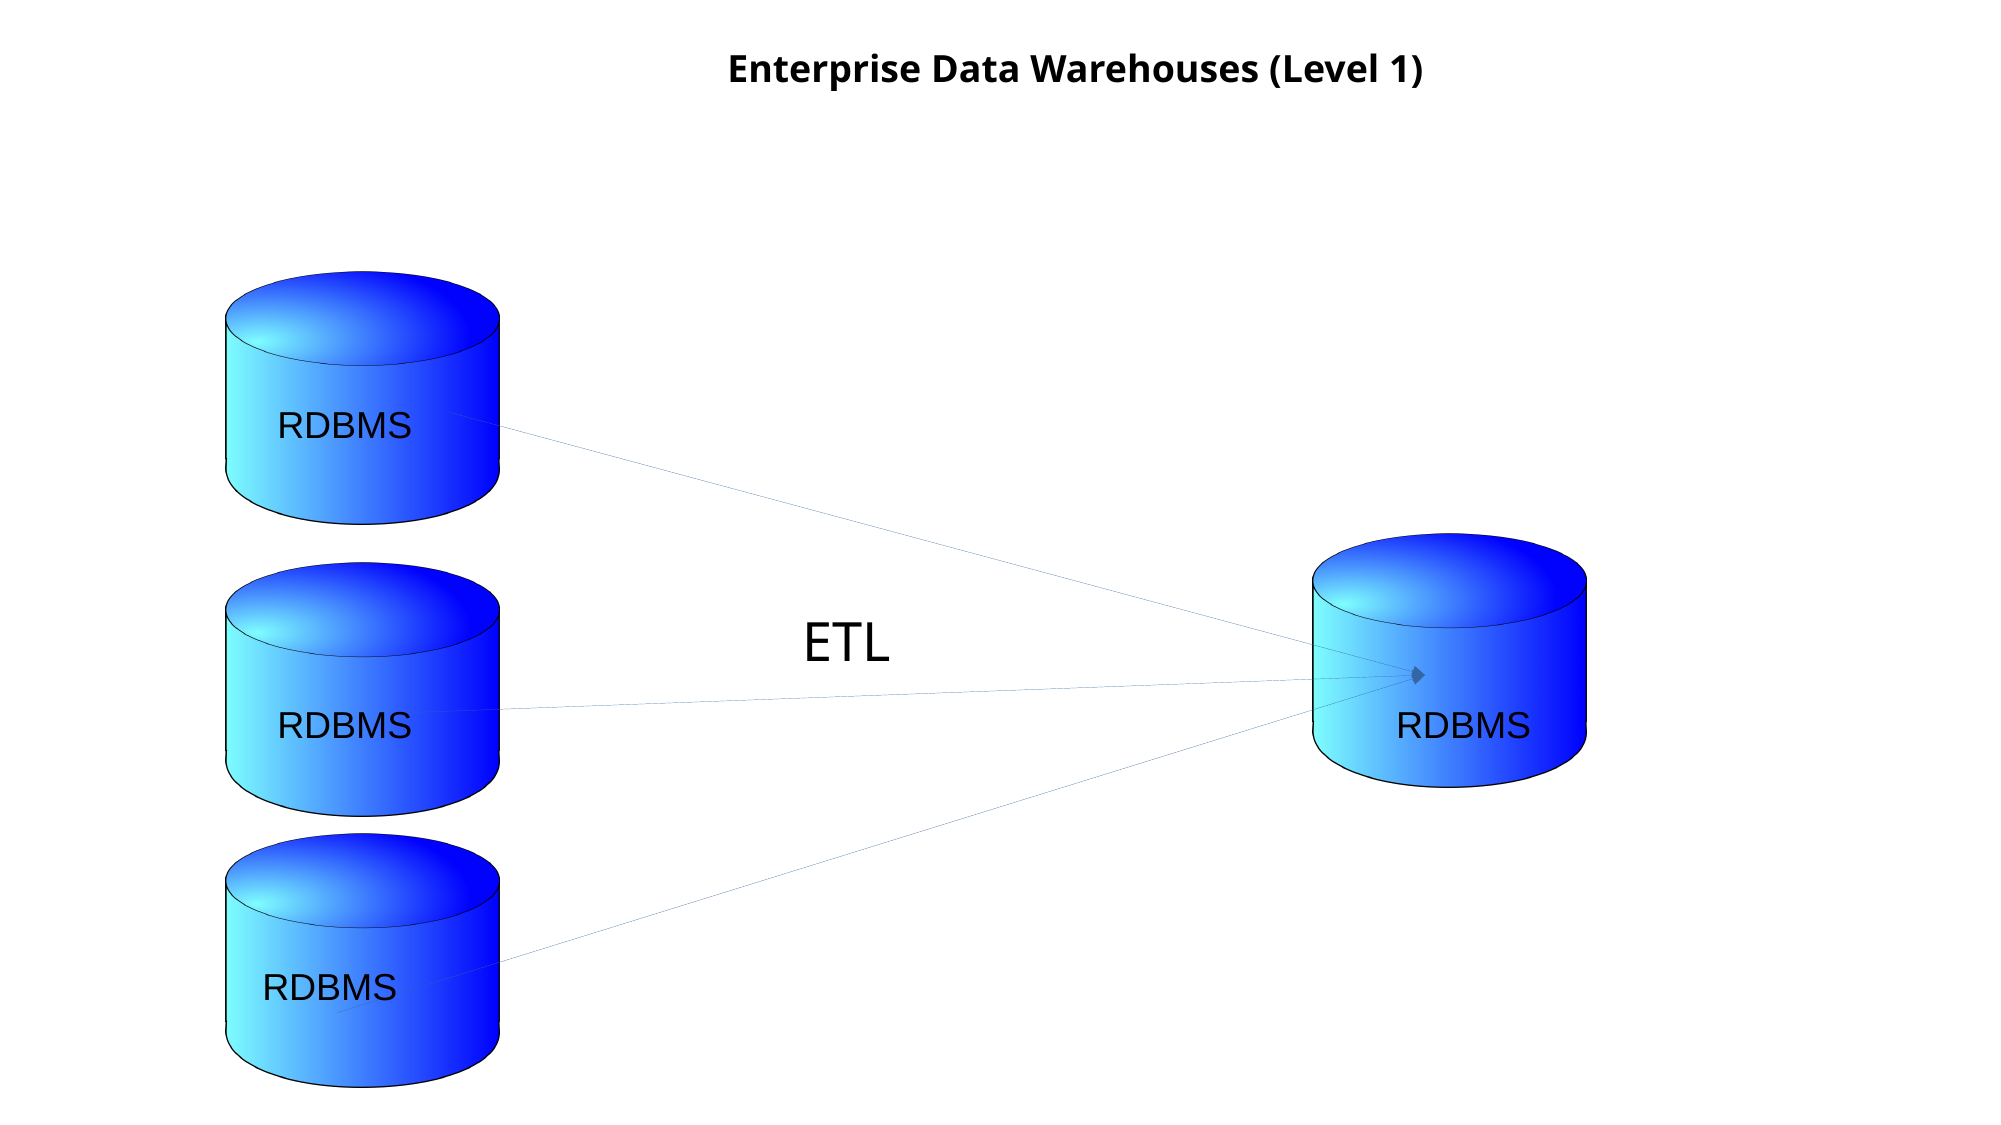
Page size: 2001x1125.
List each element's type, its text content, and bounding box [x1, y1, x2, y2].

picture [224, 270, 500, 526]
text_box Enterprise Data Warehouses (Level 1) [712, 37, 1463, 143]
text_box ETL [787, 599, 1307, 725]
picture [224, 562, 500, 817]
picture [224, 833, 500, 1088]
picture [1312, 533, 1588, 788]
